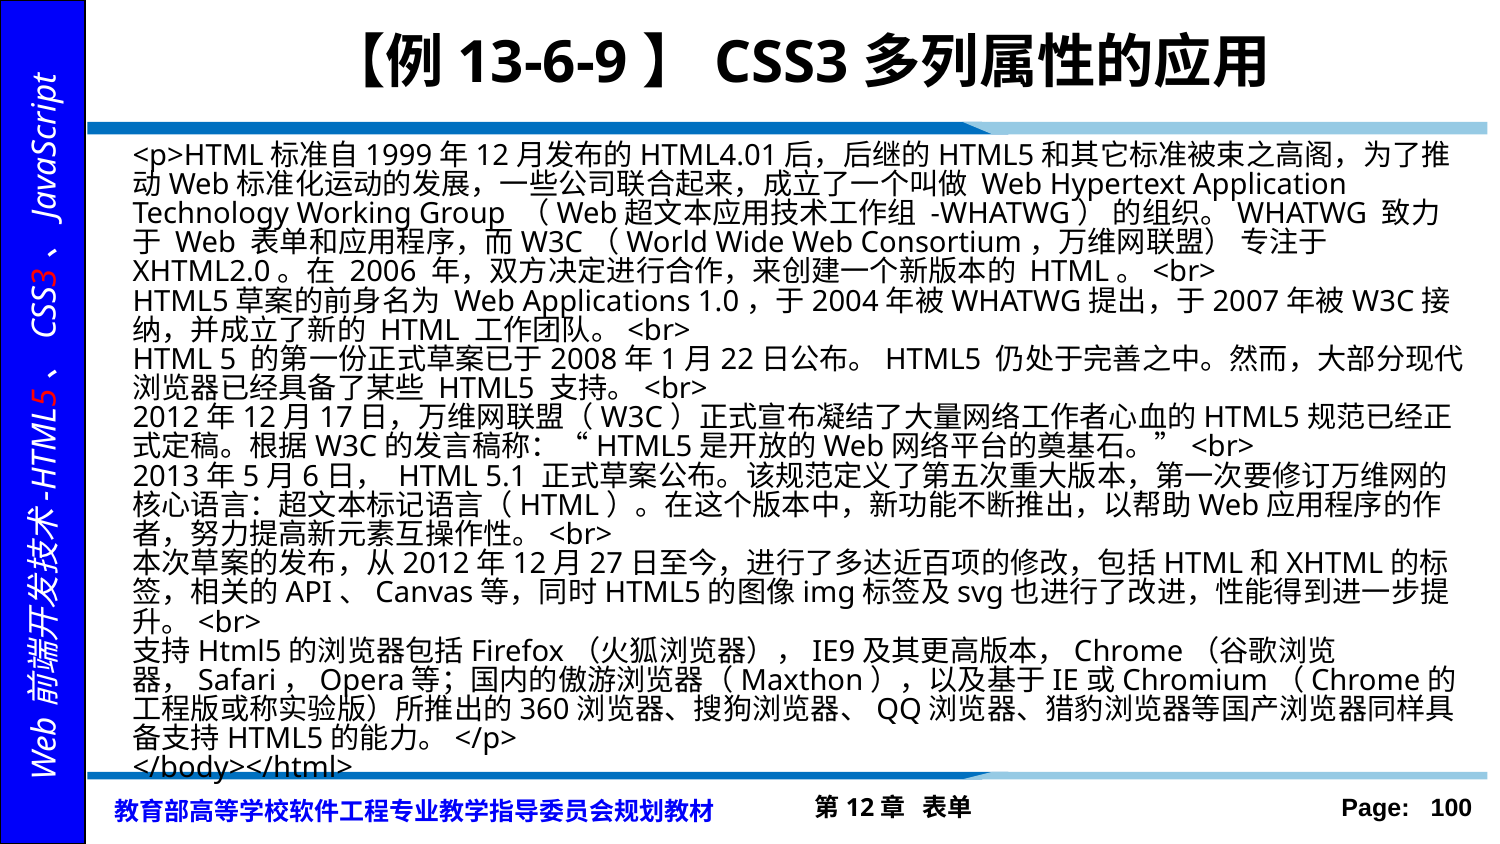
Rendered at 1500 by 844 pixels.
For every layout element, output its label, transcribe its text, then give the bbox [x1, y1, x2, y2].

title 【例13-6-9】CSS3多列属性的应用 [161, 11, 1436, 106]
list <p>HTML标准自1999年12月发布的HTML4.01后，后继的HTML5和其它标准被束之高阁，为了推动Web标准化运动的发展，一些公司联合起来，成立了一个叫做 Web Hypertext Application Technology Working Group （Web超文本应用技术工作组 -WHATWG） 的组织。WHATWG 致力于 Web 表单和应用程序，而W3C（World Wide Web Consortium，万维网联盟） 专注于XHTML2.0。在 2006 年，双方决定进行合作，来创建一个新版本的 HTML。<br> HTML5草案的前身名为 Web Applications 1.0，于2004年被WHATWG提出，于2007年被W3C接纳，并成立了新的 HTML 工作团队。<br> HTML 5 的第一份正式草案已于2008年1月22日公布。HTML5 仍处于完善之中。然而，大部分现代浏览器已经具备了某些 HTML5 支持。<br> 2012年12月17日，万维网联盟（W3C）正式宣布凝结了大量网络工作者心血的HTML5规范已经正式定稿。根据W3C的发言稿称：“HTML5是开放的Web网络平台的奠基石。”<br> 2013年5月6日， HTML 5.1 正式草案公布。该规范定义了第五次重大版本，第一次要修订万维网的核心语言：超文本标记语言（HTML）。在这个版本中，新功能不断推出，以帮助Web应用程序的作者，努力提高新元素互操作性。<br> 本次草案的发布，从2012年12月27日至今，进行了多达近百项的修改，包括HTML和XHTML的标签，相关的API、Canvas等，同时HTML5的图像img标签及svg也进行了改进，性能得到进一步提升。<br> 支持Html5的浏览器包括Firefox（火狐浏览器），IE9及其更高版本，Chrome（谷歌浏览器，Safari，Opera等；国内的傲游浏览器（Maxthon），以及基于IE或Chromium（Chrome的工程版或称实验版）所推出的360浏览器、搜狗浏览器、QQ浏览器、猎豹浏览器等国产浏览器同样具备支持HTML5的能力。</p> </body></html> [86, 133, 1484, 773]
